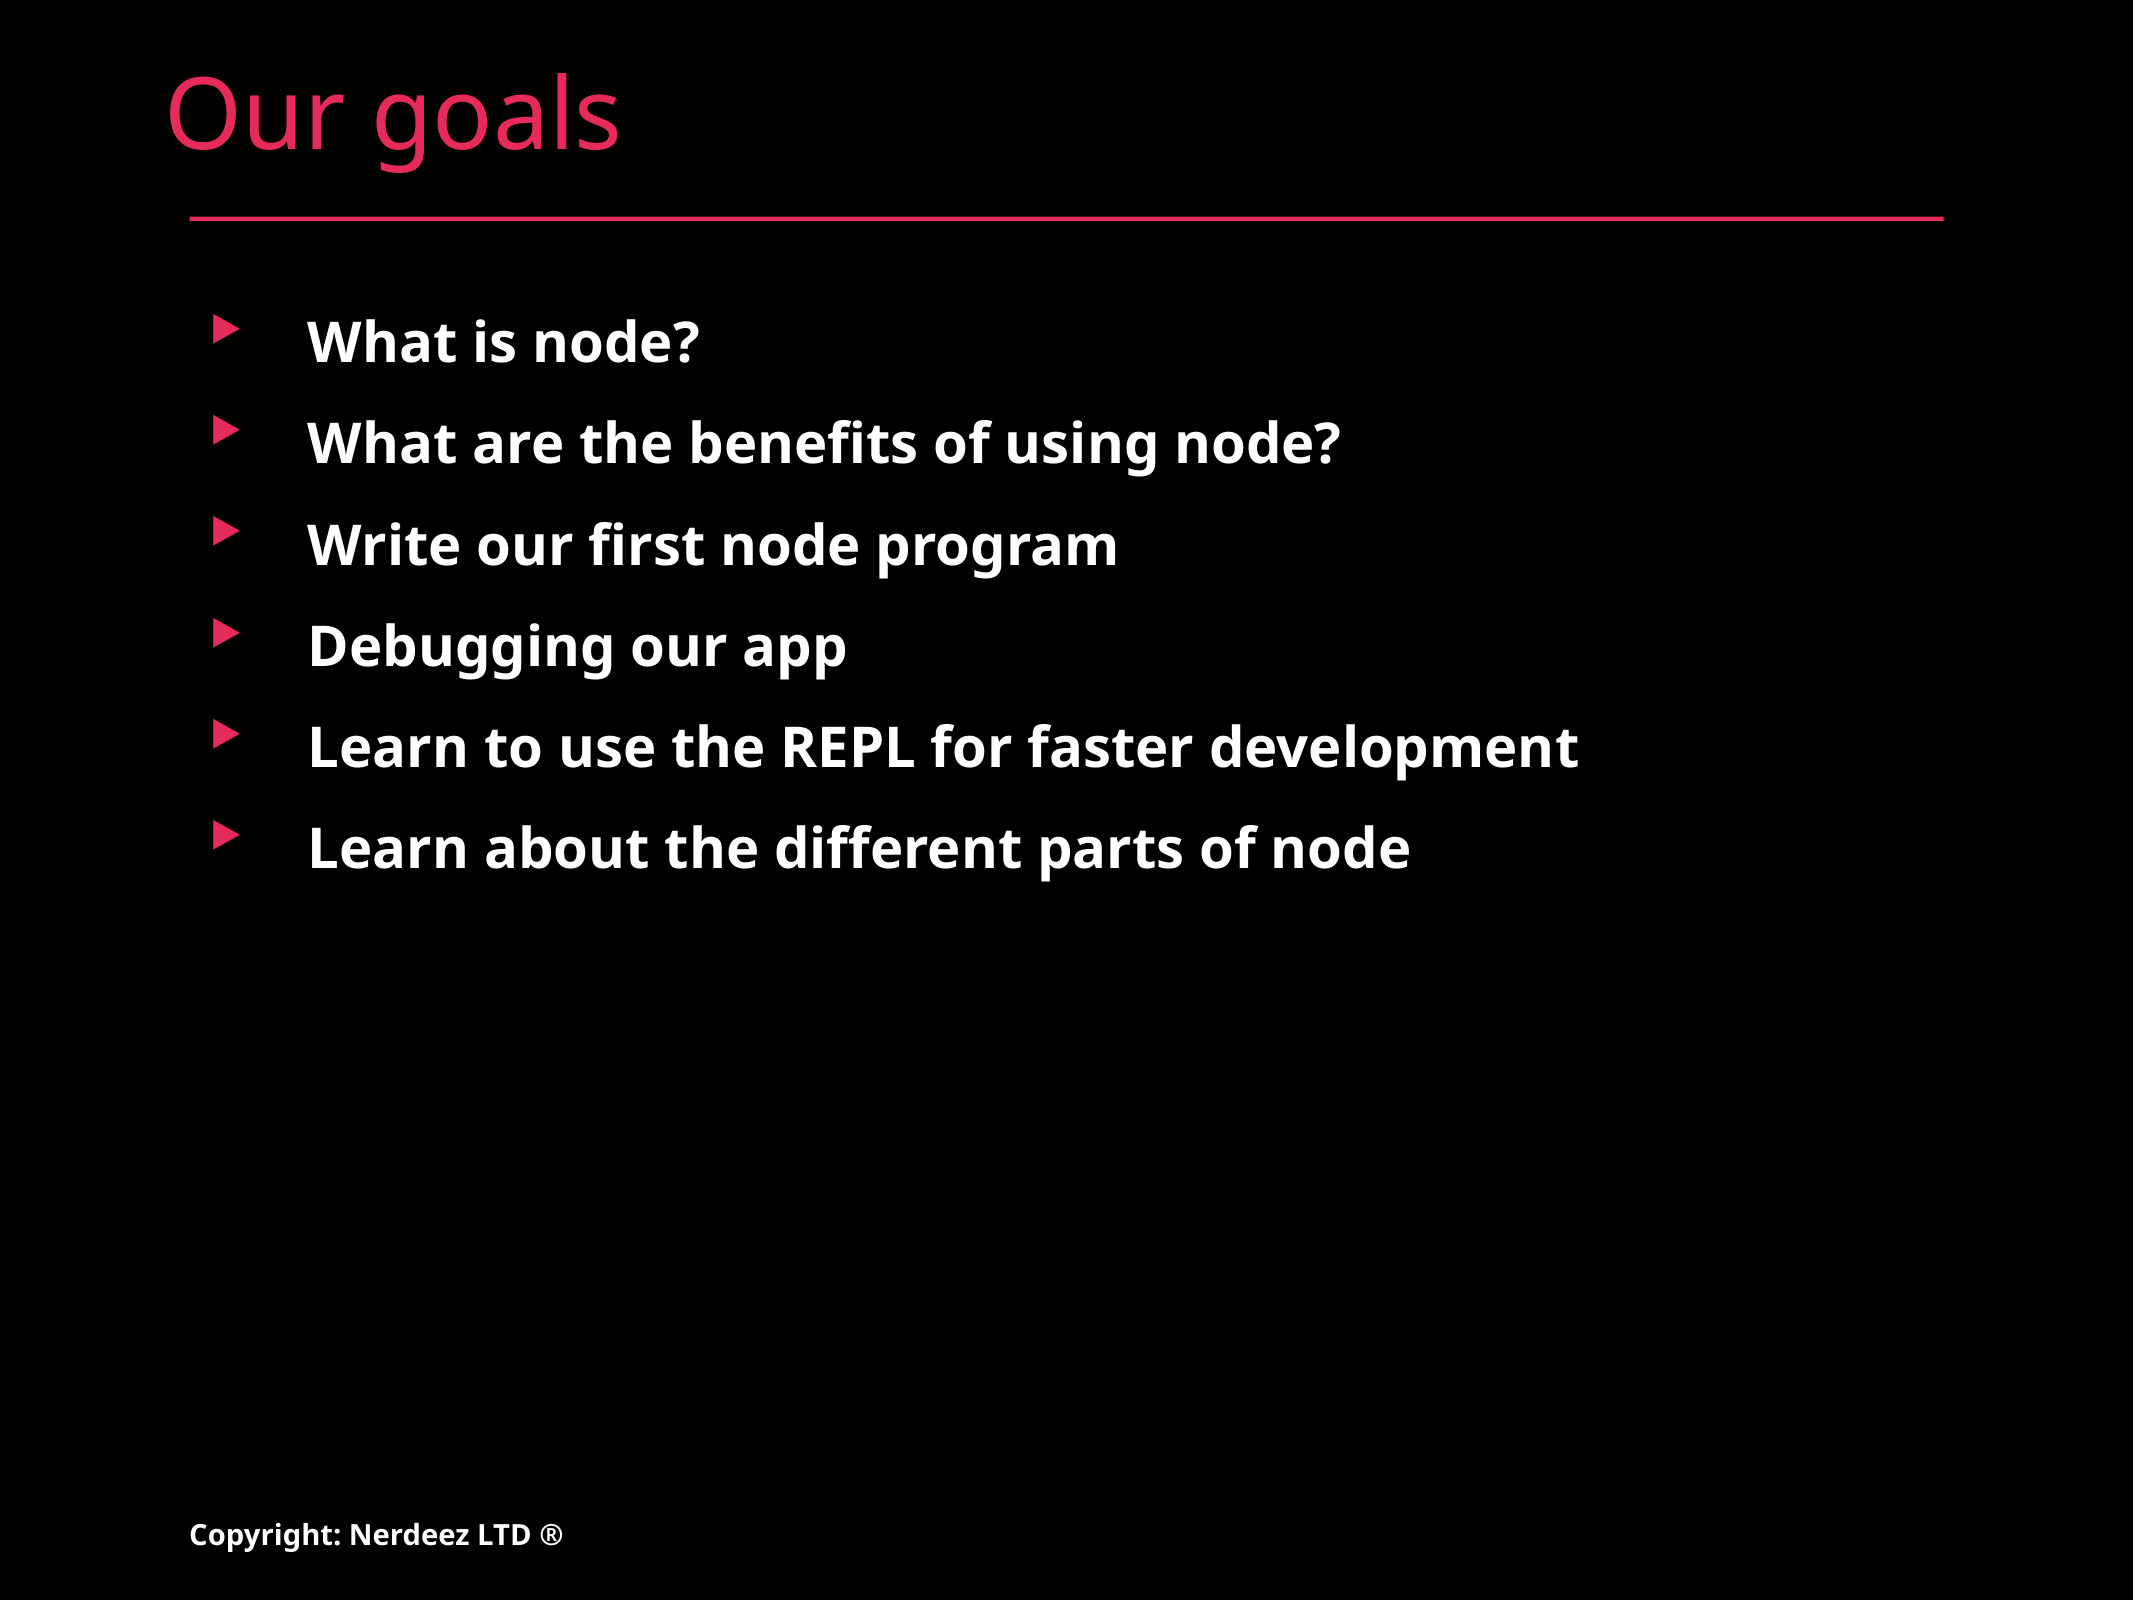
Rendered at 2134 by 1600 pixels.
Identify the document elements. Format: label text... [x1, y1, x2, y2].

text_box Copyright: Nerdeez LTD ® [180, 1507, 1935, 1560]
title Our goals [155, 41, 1943, 179]
text_box What is node? What are the benefits of using node? Write our first node program Debugging our app Learn to use the REPL for faster development Learn about the different parts of node [193, 264, 1948, 1600]
